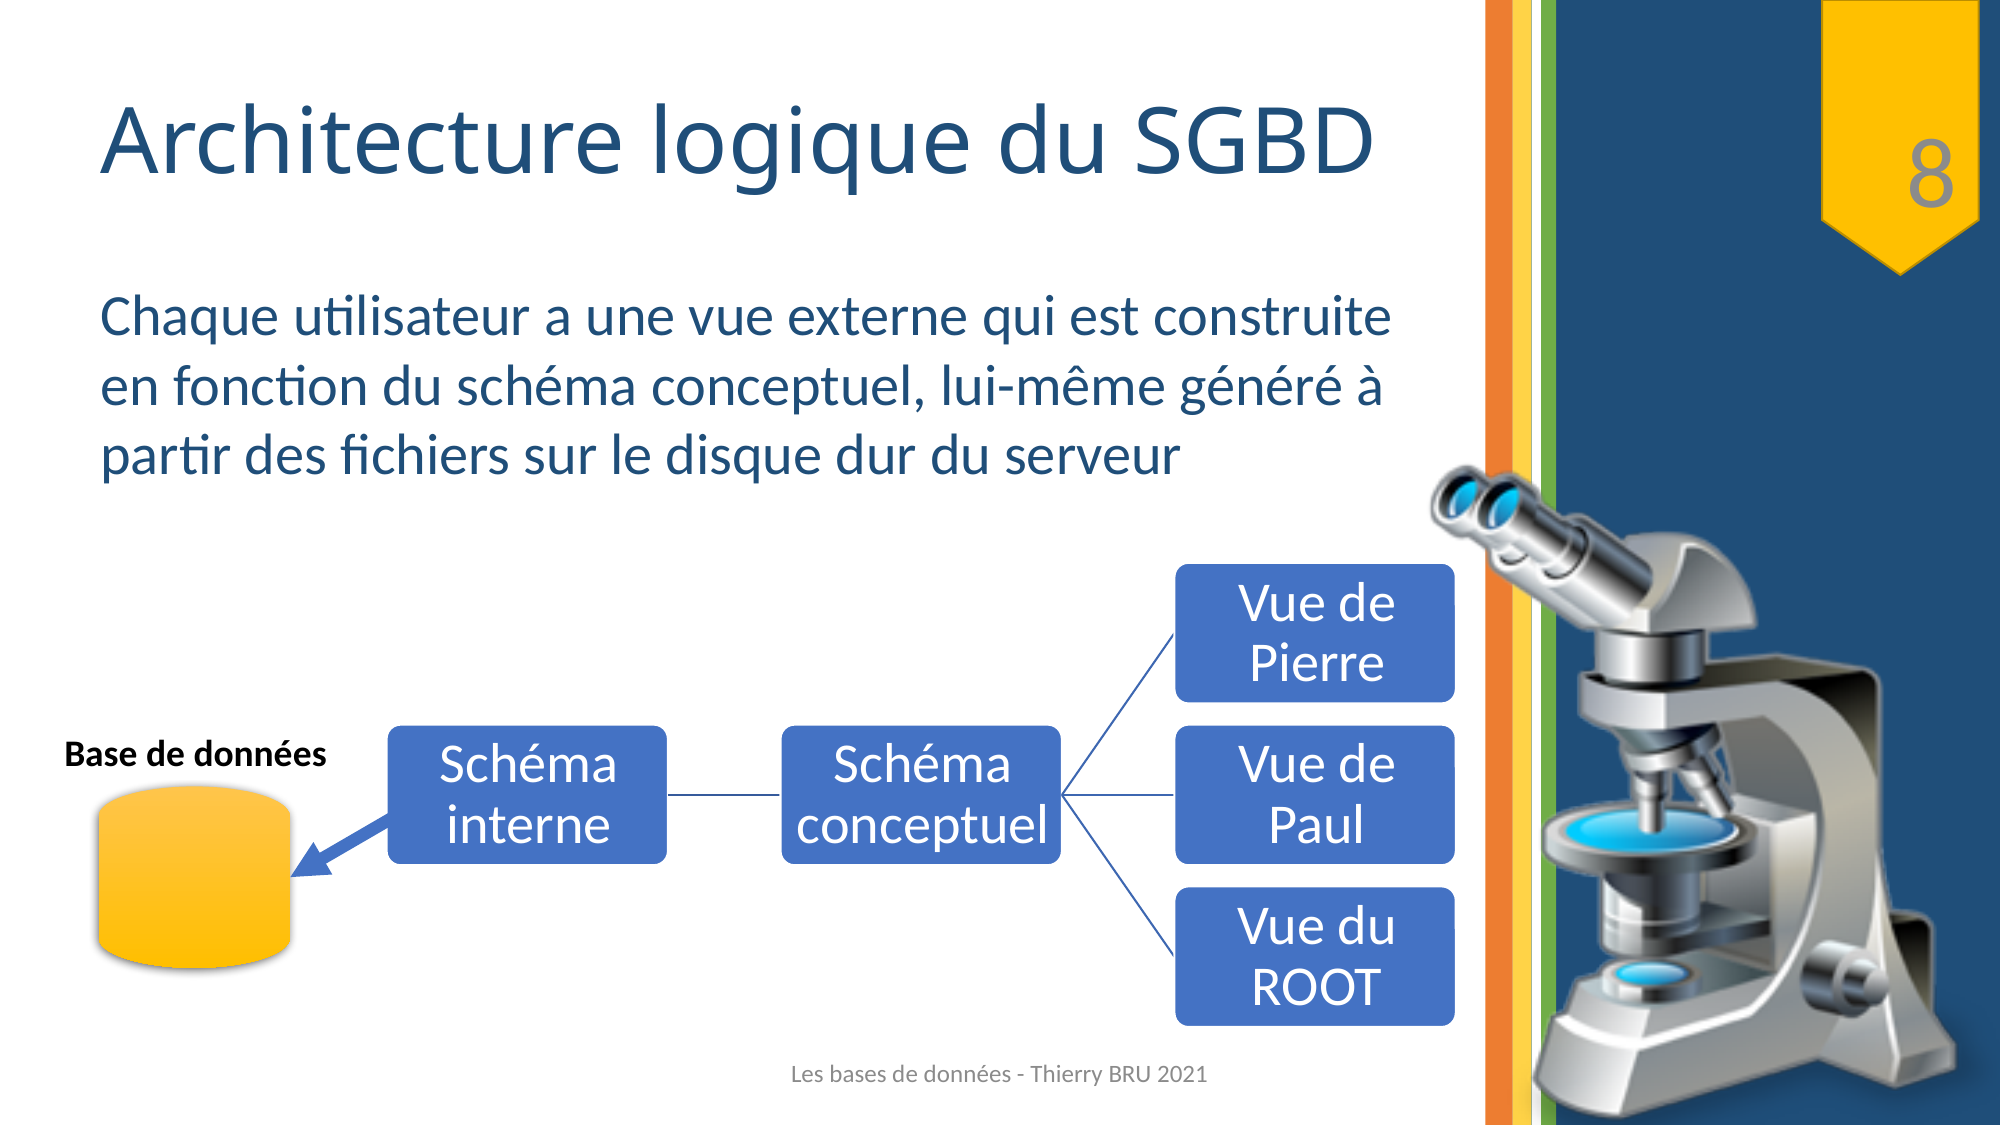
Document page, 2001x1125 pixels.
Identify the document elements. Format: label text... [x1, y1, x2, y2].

list Chaque utilisateur a une vue externe qui est construite en fonction du schéma conceptuel, lui-même généré à partir des fichiers sur le disque dur du serveur [85, 269, 1460, 519]
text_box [1485, 0, 2000, 455]
text_box Base de données [49, 721, 343, 782]
text_box [98, 786, 291, 968]
title Architecture logique du SGBD [85, 59, 1460, 229]
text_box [386, 412, 1457, 1125]
picture [1337, 455, 2000, 1125]
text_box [290, 794, 432, 878]
